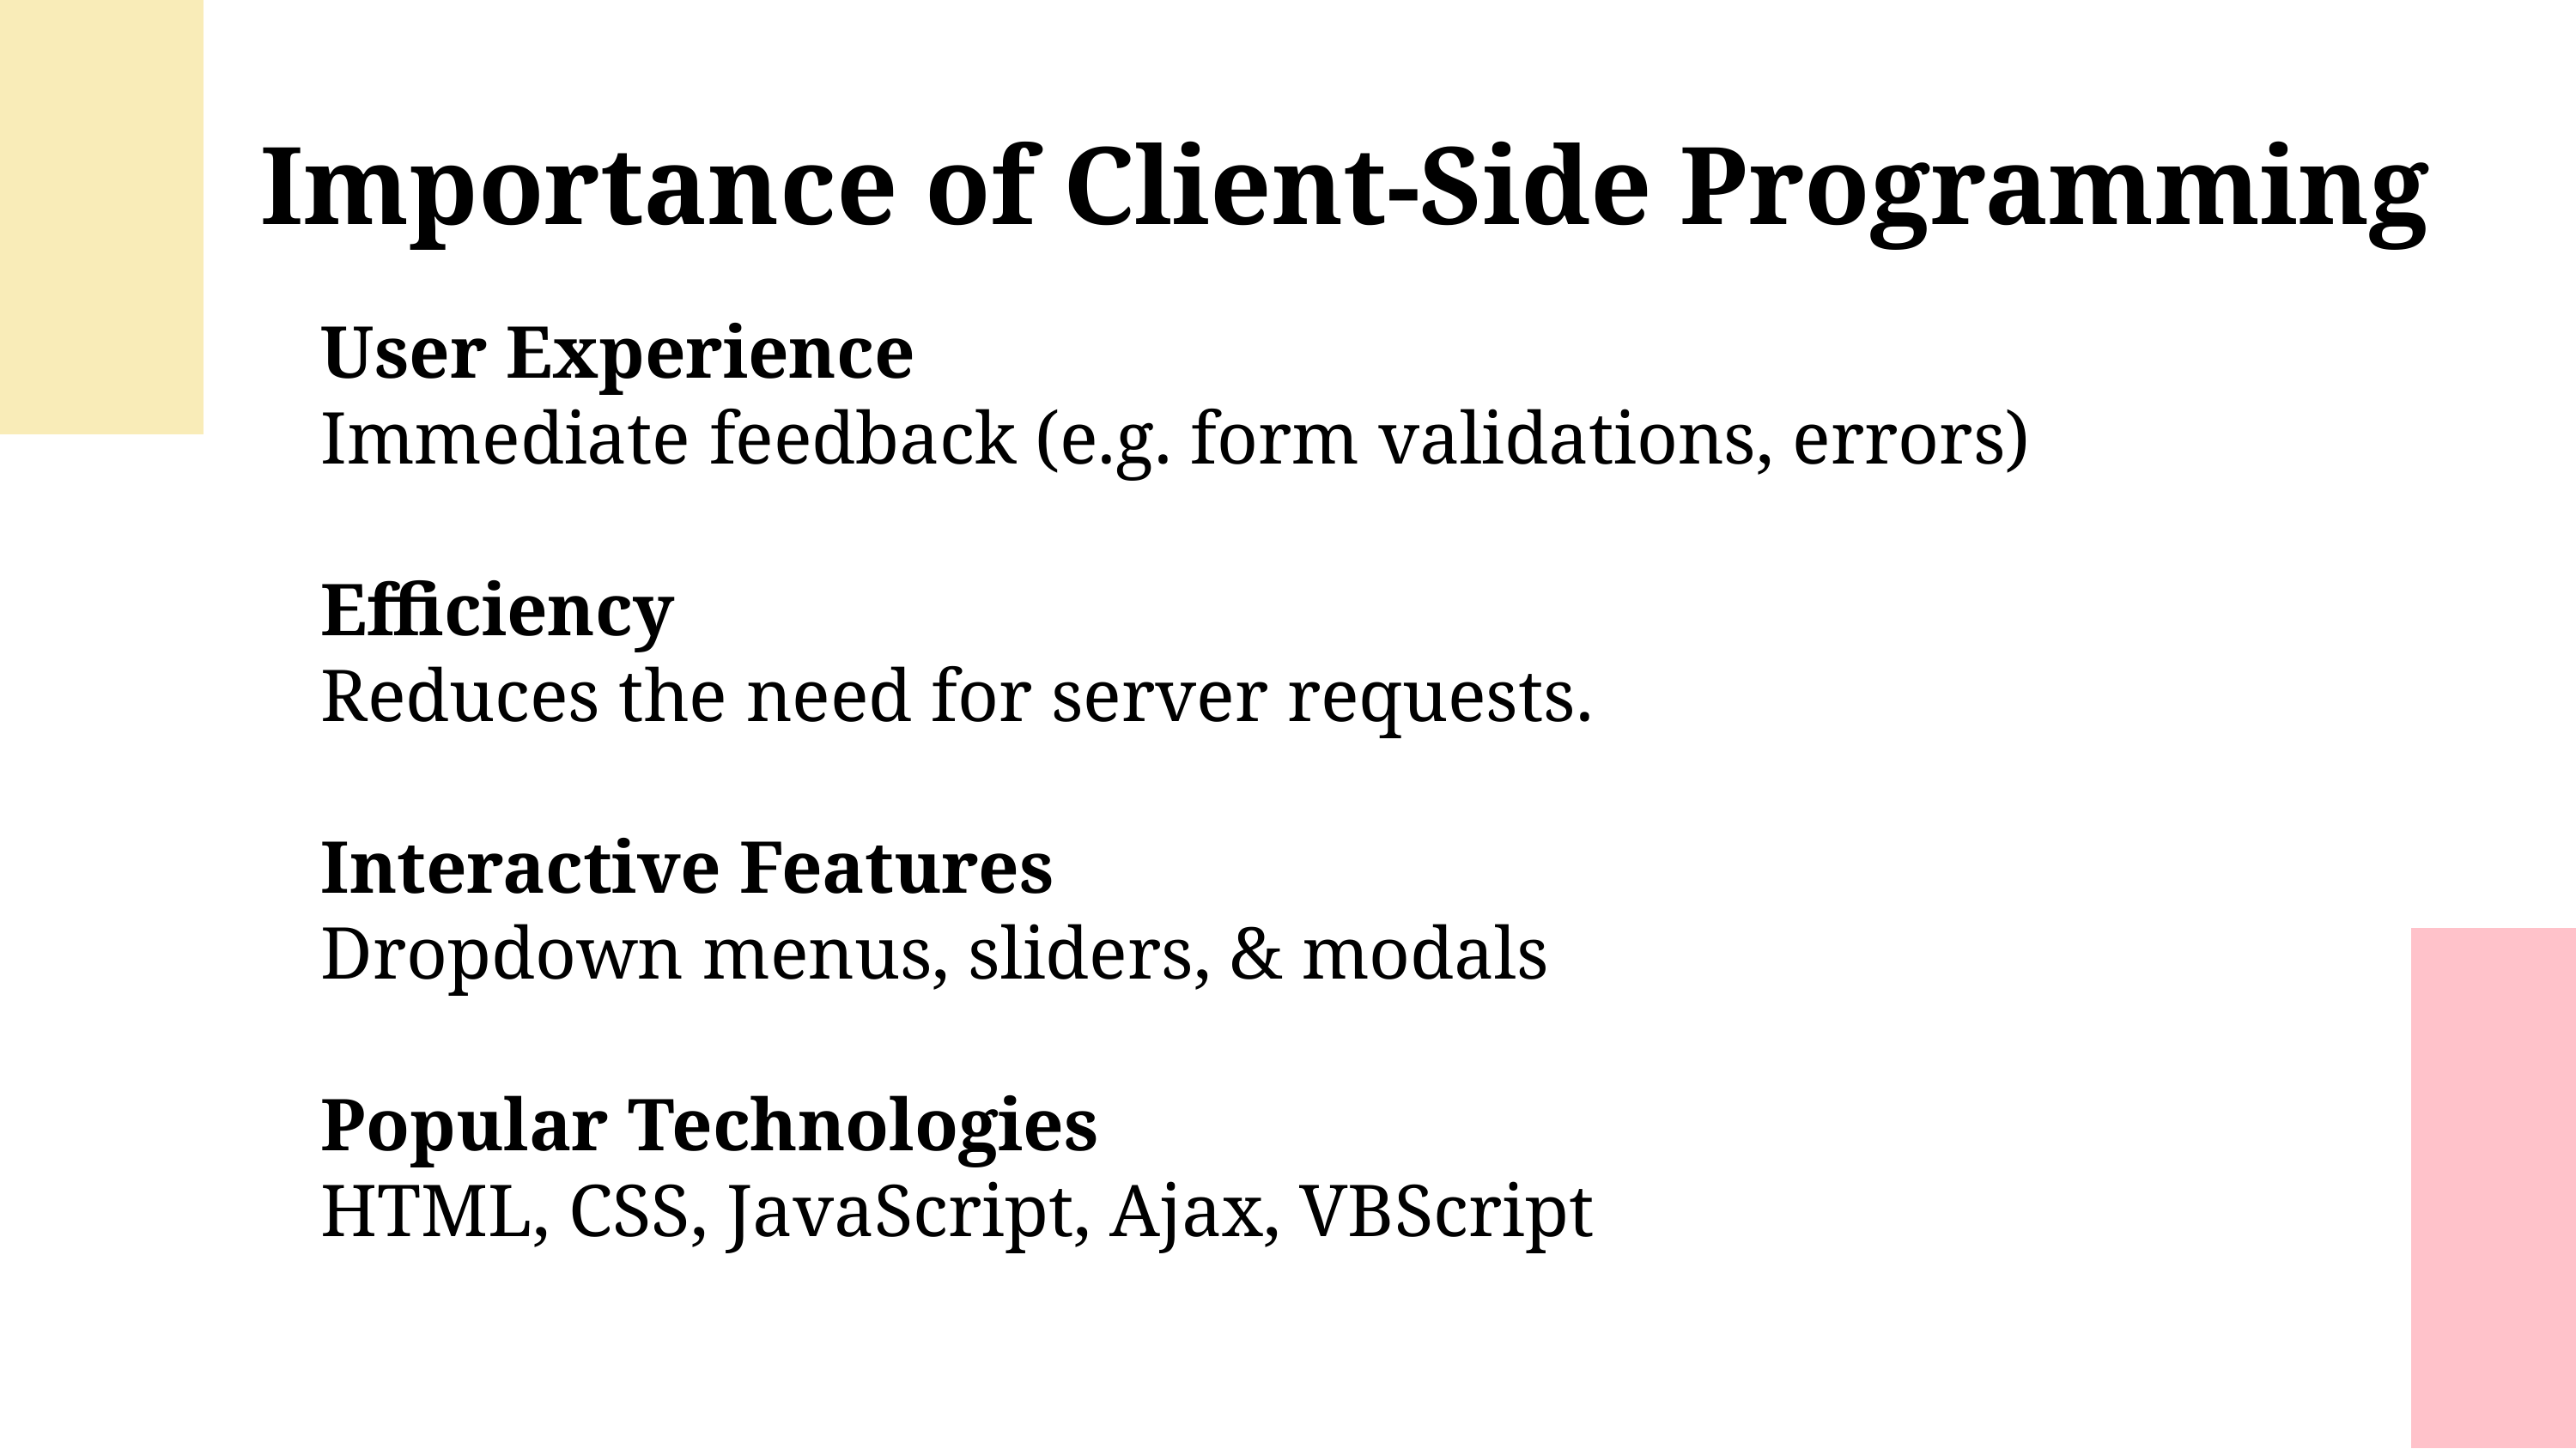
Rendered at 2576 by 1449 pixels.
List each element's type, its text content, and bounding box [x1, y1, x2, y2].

text_box Importance of Client-Side Programming [260, 120, 2480, 246]
text_box User Experience Immediate feedback (e.g. form validations, errors) Efficiency Reduces the need for server requests. Interactive Features Dropdown menus, sliders, & modals Popular Technologies HTML, CSS, JavaScript, Ajax, VBScript [256, 306, 2275, 1337]
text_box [0, 0, 204, 435]
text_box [2410, 927, 2576, 1449]
